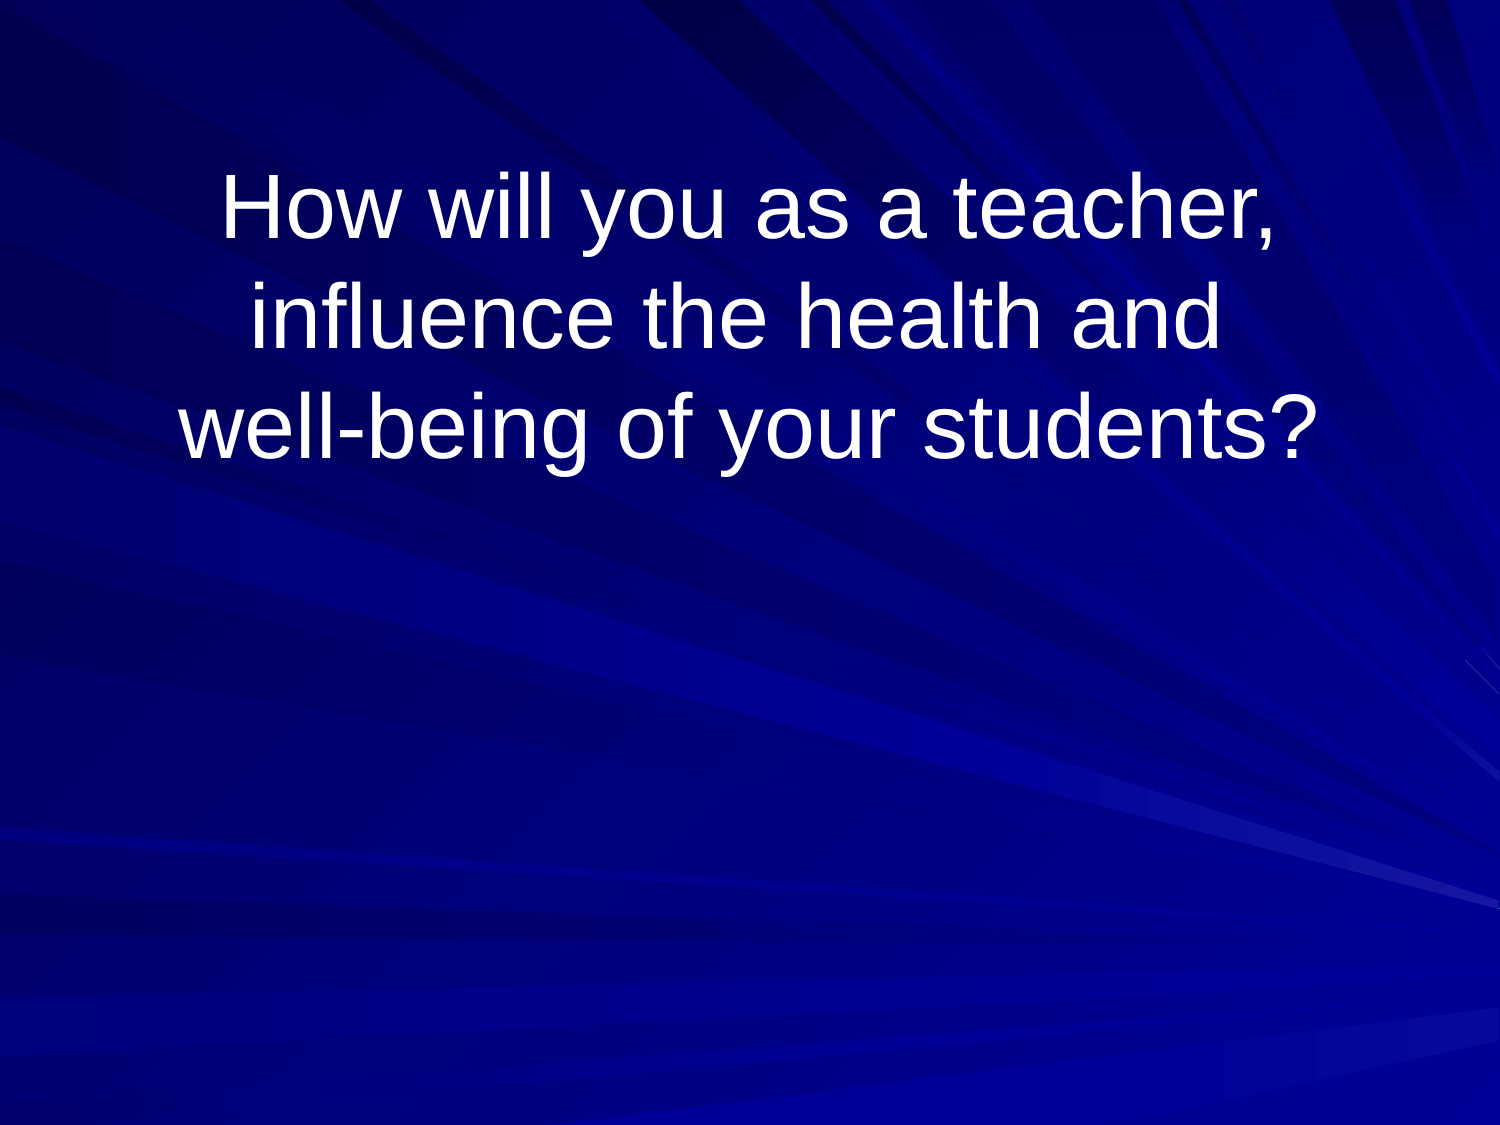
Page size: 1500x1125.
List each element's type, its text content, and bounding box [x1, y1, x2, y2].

title How will you as a teacher, influence the health and well-being of your students? [74, 45, 1426, 688]
